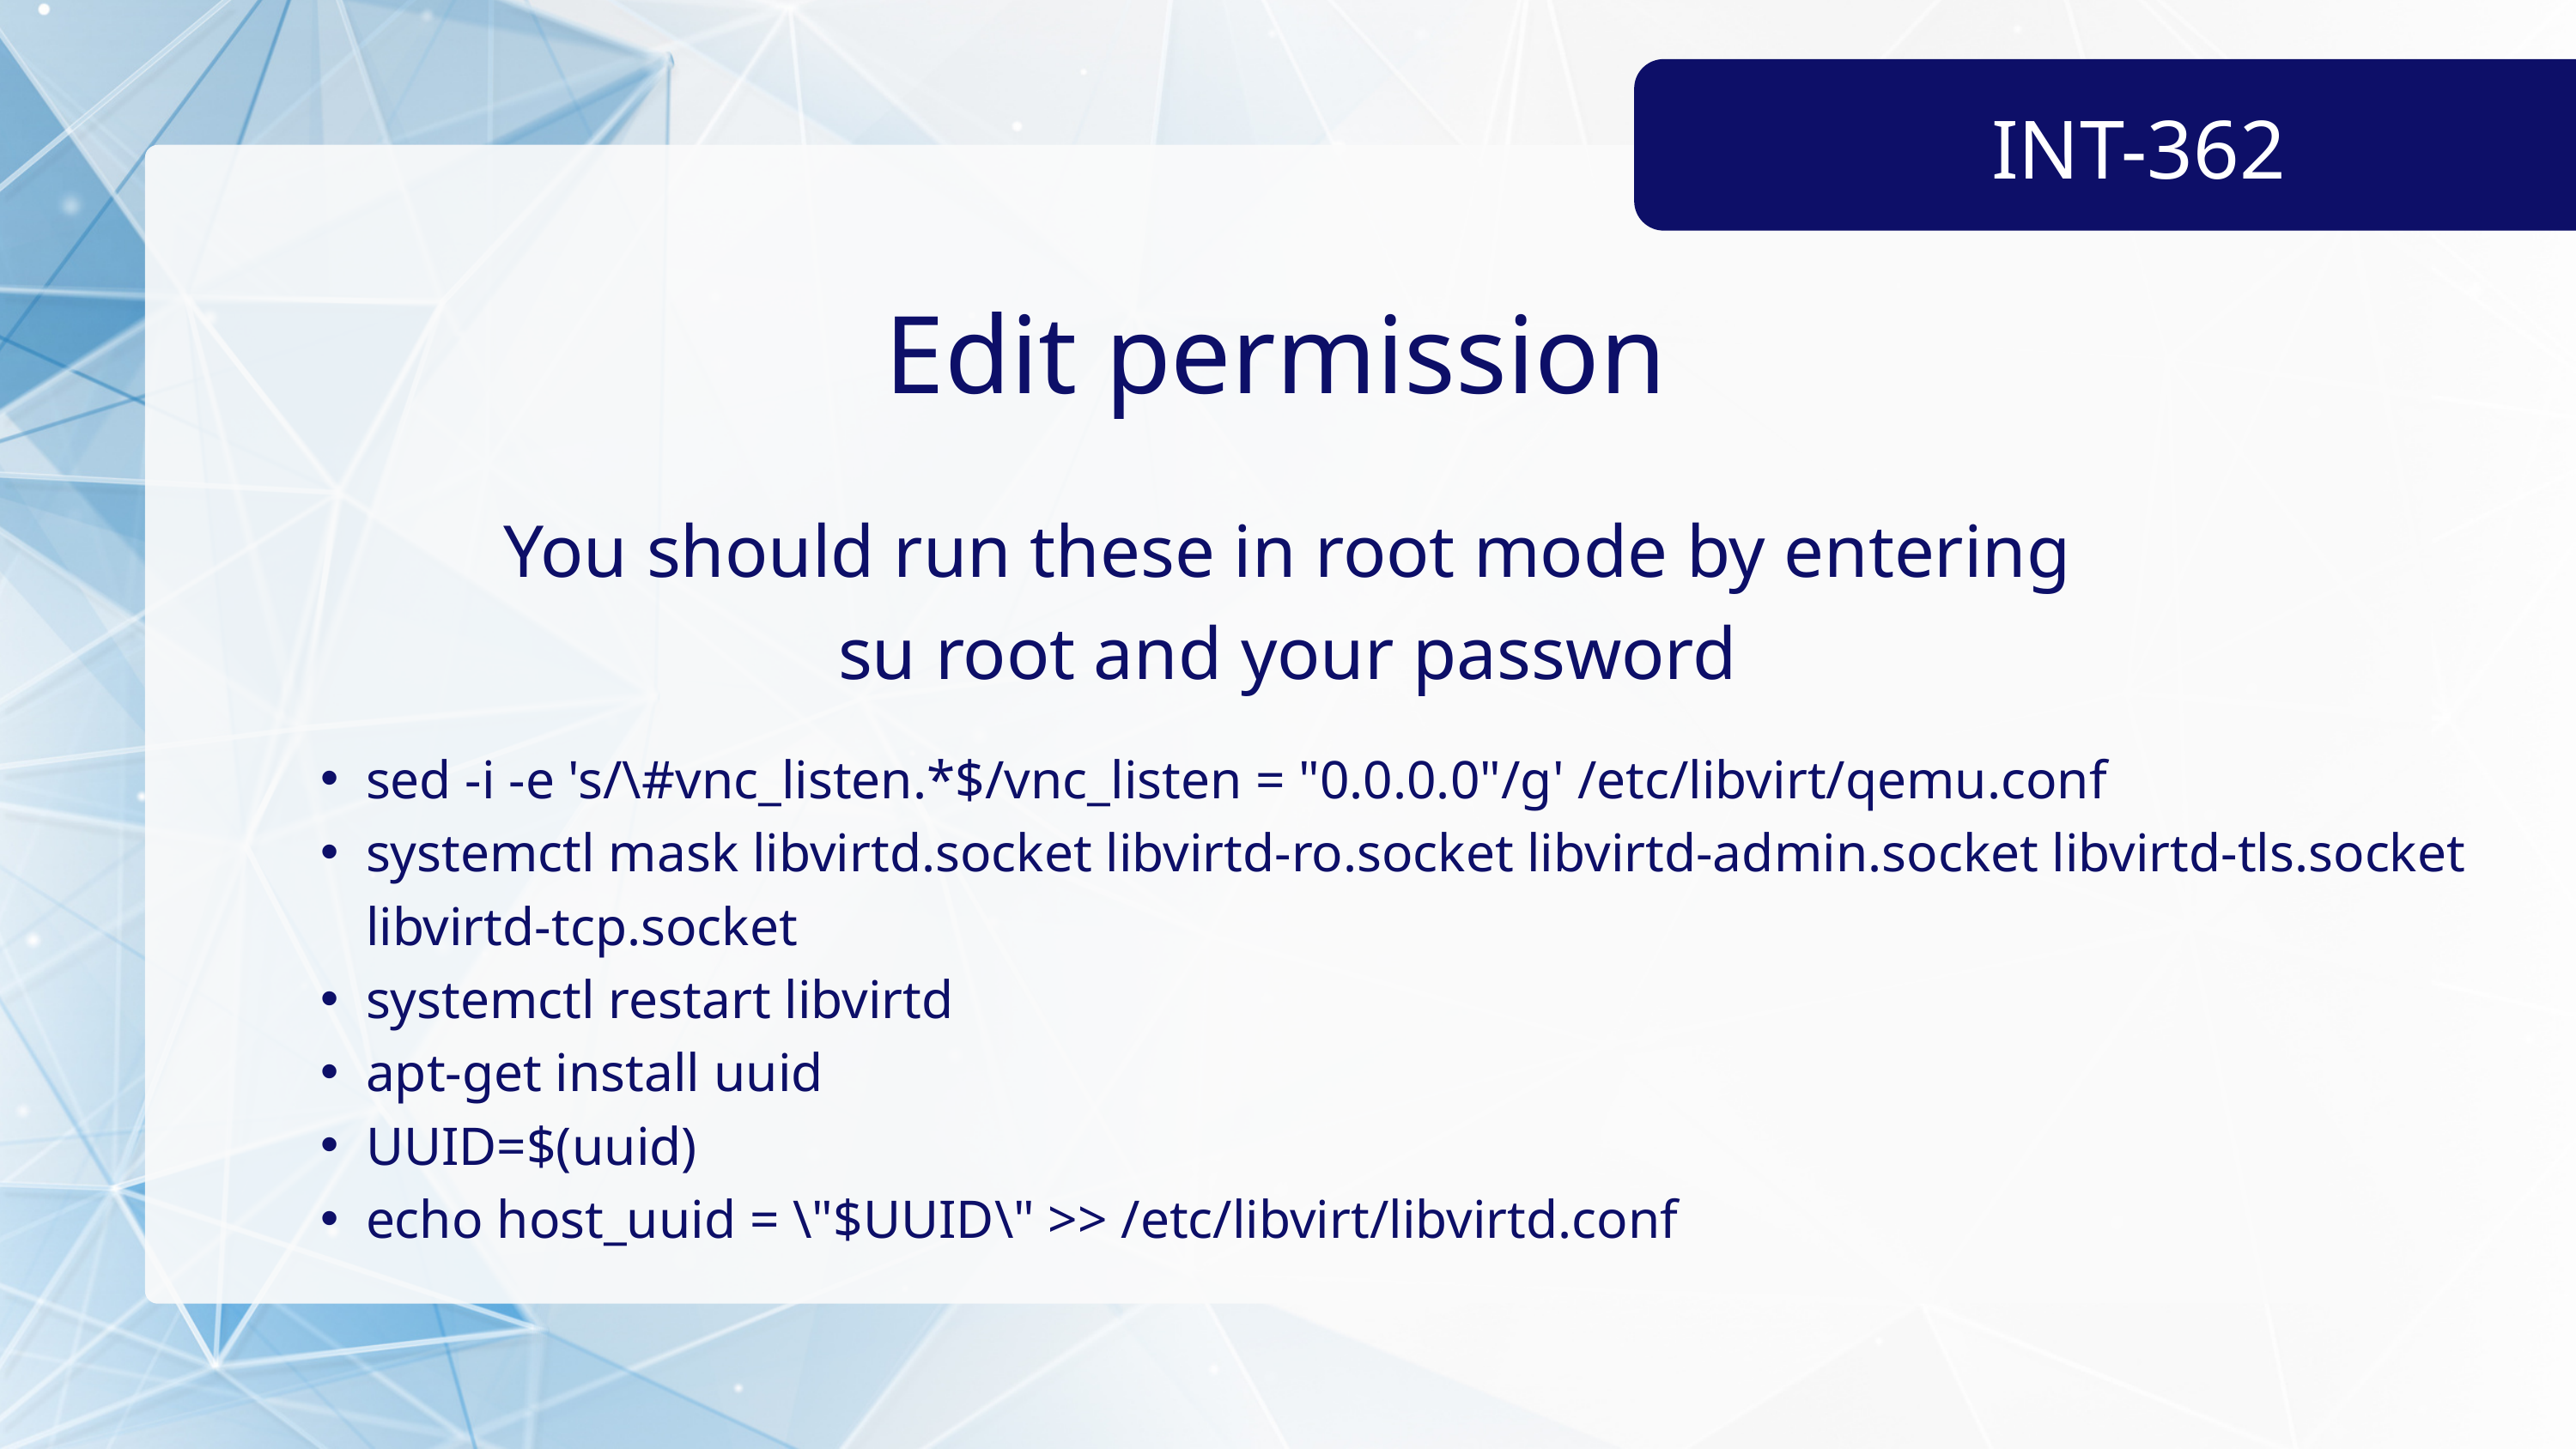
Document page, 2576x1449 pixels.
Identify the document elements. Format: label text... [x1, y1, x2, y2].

text_box You should run these in root mode by entering su root and your password [299, 489, 2277, 694]
text_box sed -i -e 's/\#vnc_listen.*$/vnc_listen = "0.0.0.0"/g' /etc/libvirt/qemu.conf systemctl mask libvirtd.socket libvirtd-ro.socket libvirtd-admin.socket libvirtd-tls.socket libvirtd-tcp.socket systemctl restart libvirtd apt-get install uuid UUID=$(uuid) echo host_uuid = \"$UUID\" >> /etc/libvirt/libvirtd.conf [275, 735, 2524, 1249]
text_box Edit permission [275, 264, 2277, 415]
text_box [144, 144, 2432, 1304]
text_box [0, 0, 2576, 1449]
text_box INT-362 [1753, 84, 2524, 196]
text_box [1634, 58, 2576, 231]
